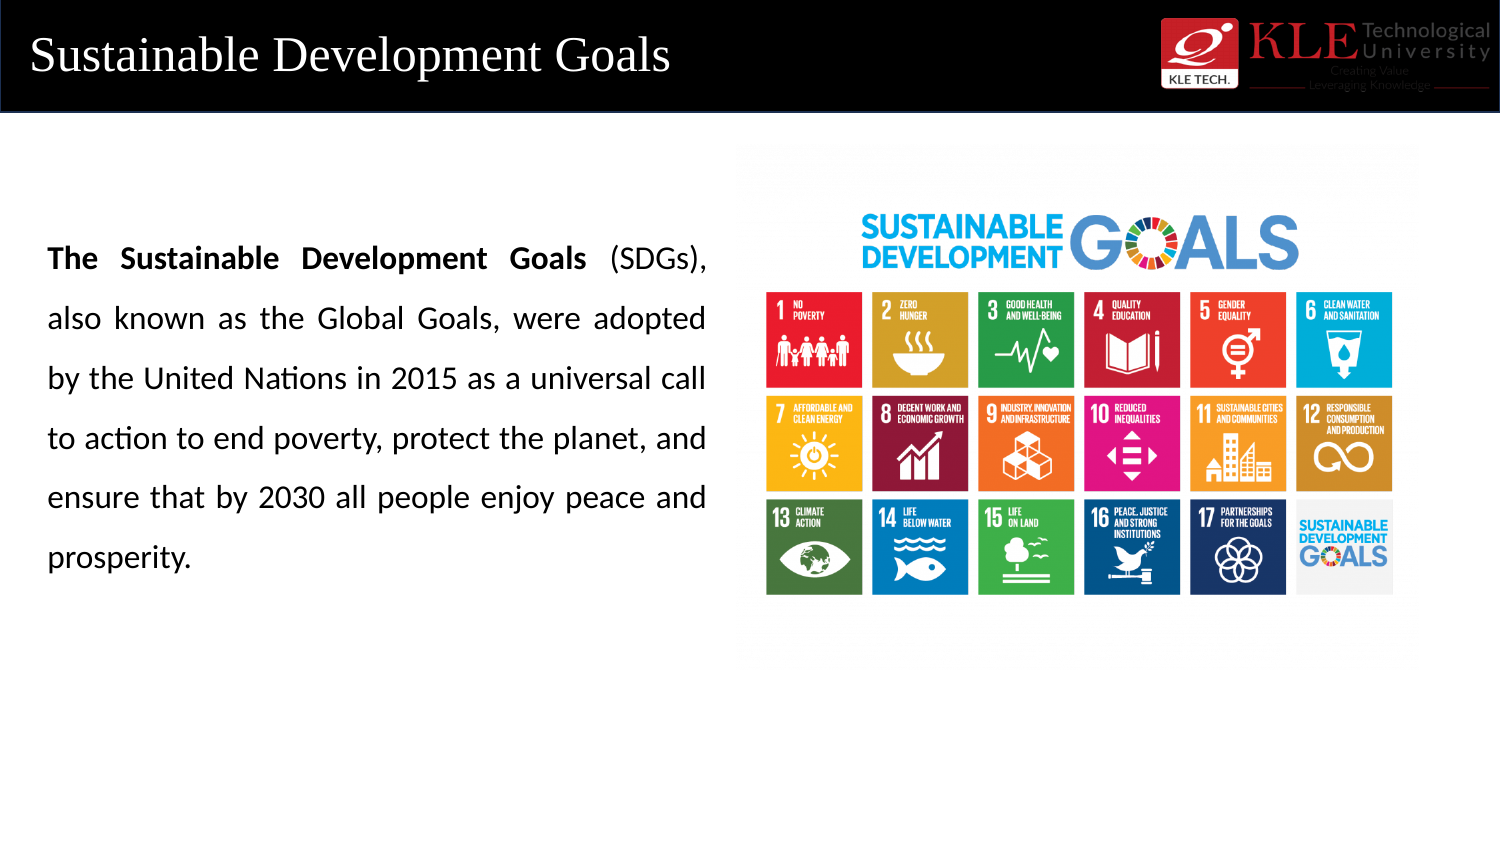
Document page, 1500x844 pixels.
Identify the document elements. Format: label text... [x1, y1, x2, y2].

picture [1136, 0, 1500, 109]
text_box [0, 0, 1132, 112]
text_box The Sustainable Development Goals (SDGs), also known as the Global Goals, were adopted by the United Nations in 2015 as a universal call to action to end poverty, protect the planet, and ensure that by 2030 all people enjoy peace and prosperity. [36, 210, 719, 638]
picture [735, 144, 1419, 670]
text_box Sustainable Development Goals [17, 15, 736, 87]
